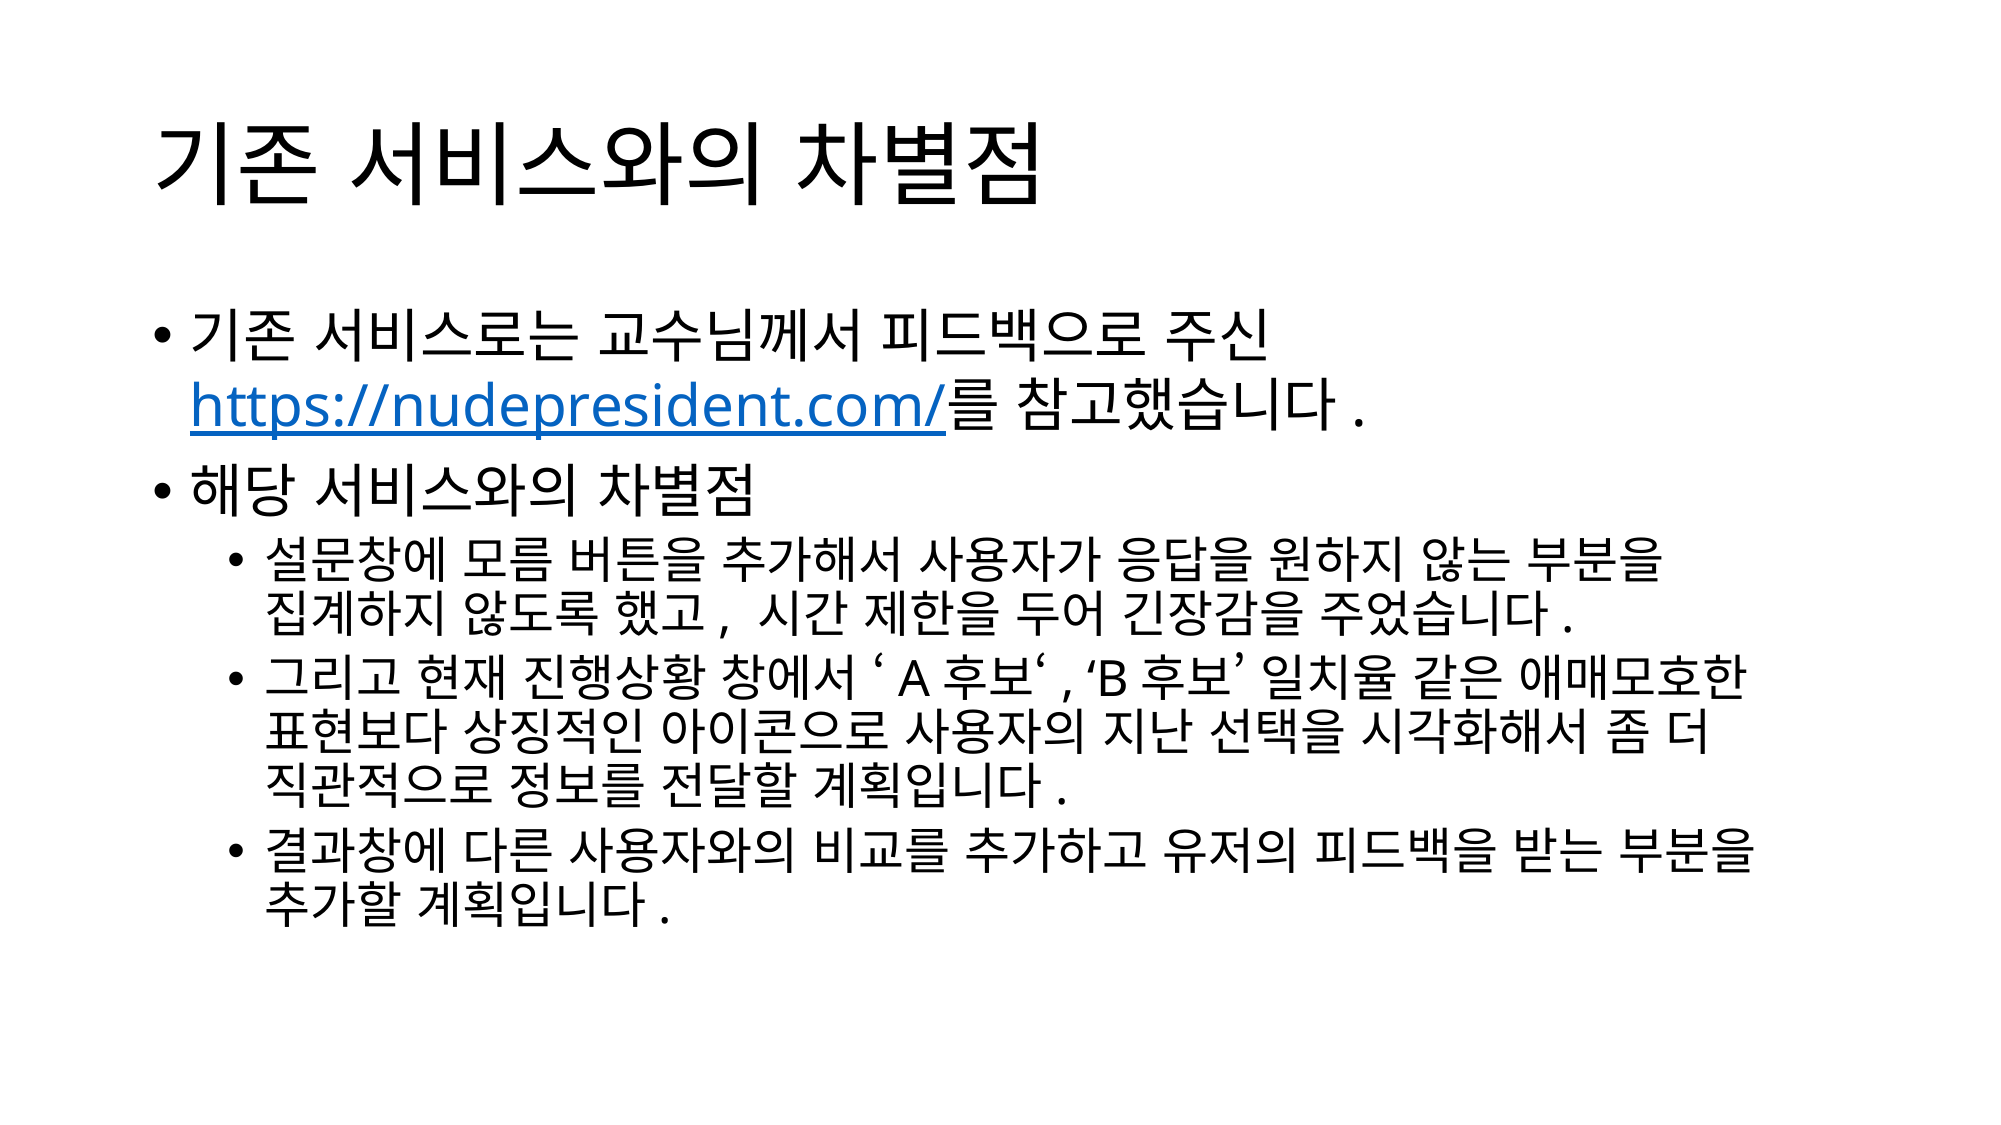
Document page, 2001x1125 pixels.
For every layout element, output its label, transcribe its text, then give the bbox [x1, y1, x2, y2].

list 기존 서비스로는 교수님께서 피드백으로 주신 https://nudepresident.com/를 참고했습니다. 해당 서비스와의 차별점 설문창에 모름 버튼을 추가해서 사용자가 응답을 원하지 않는 부분을 집계하지 않도록 했고, 시간 제한을 두어 긴장감을 주었습니다. 그리고 현재 진행상황 창에서 ‘A후보‘, ‘B후보’ 일치율 같은 애매모호한 표현보다 상징적인 아이콘으로 사용자의 지난 선택을 시각화해서 좀 더 직관적으로 정보를 전달할 계획입니다. 결과창에 다른 사용자와의 비교를 추가하고 유저의 피드백을 받는 부분을 추가할 계획입니다. [137, 299, 1863, 1014]
title 기존 서비스와의 차별점 [137, 59, 1863, 278]
